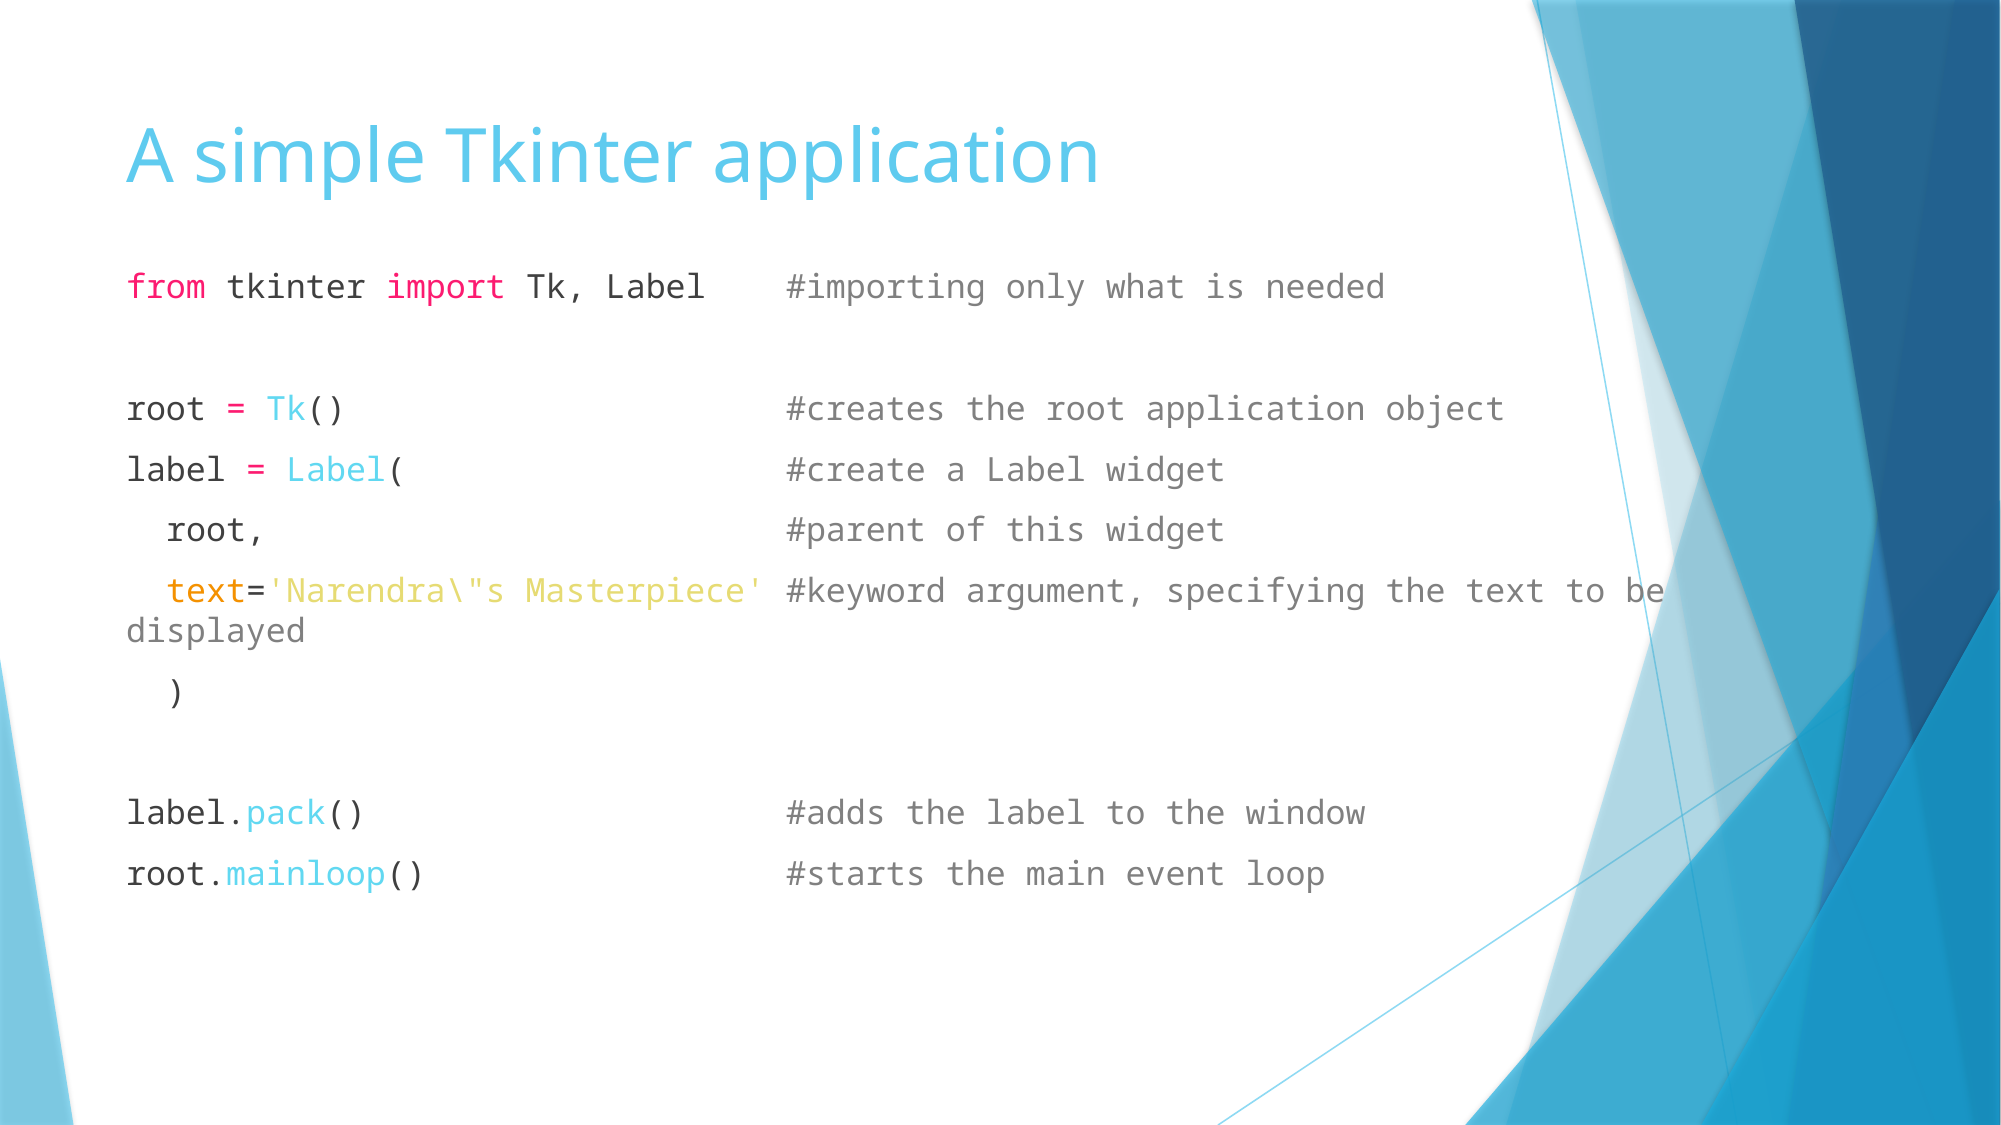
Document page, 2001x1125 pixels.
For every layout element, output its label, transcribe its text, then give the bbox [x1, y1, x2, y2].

title A simple Tkinter application [111, 99, 1522, 258]
list from tkinter import Tk, Label #importing only what is needed root = Tk() #creates the root application object label = Label( #create a Label widget root, #parent of this widget text='Narendra\"s Masterpiece' #keyword argument, specifying the text to be displayed ) label.pack() #adds the label to the window root.mainloop() #starts the main event loop [111, 258, 1838, 1025]
